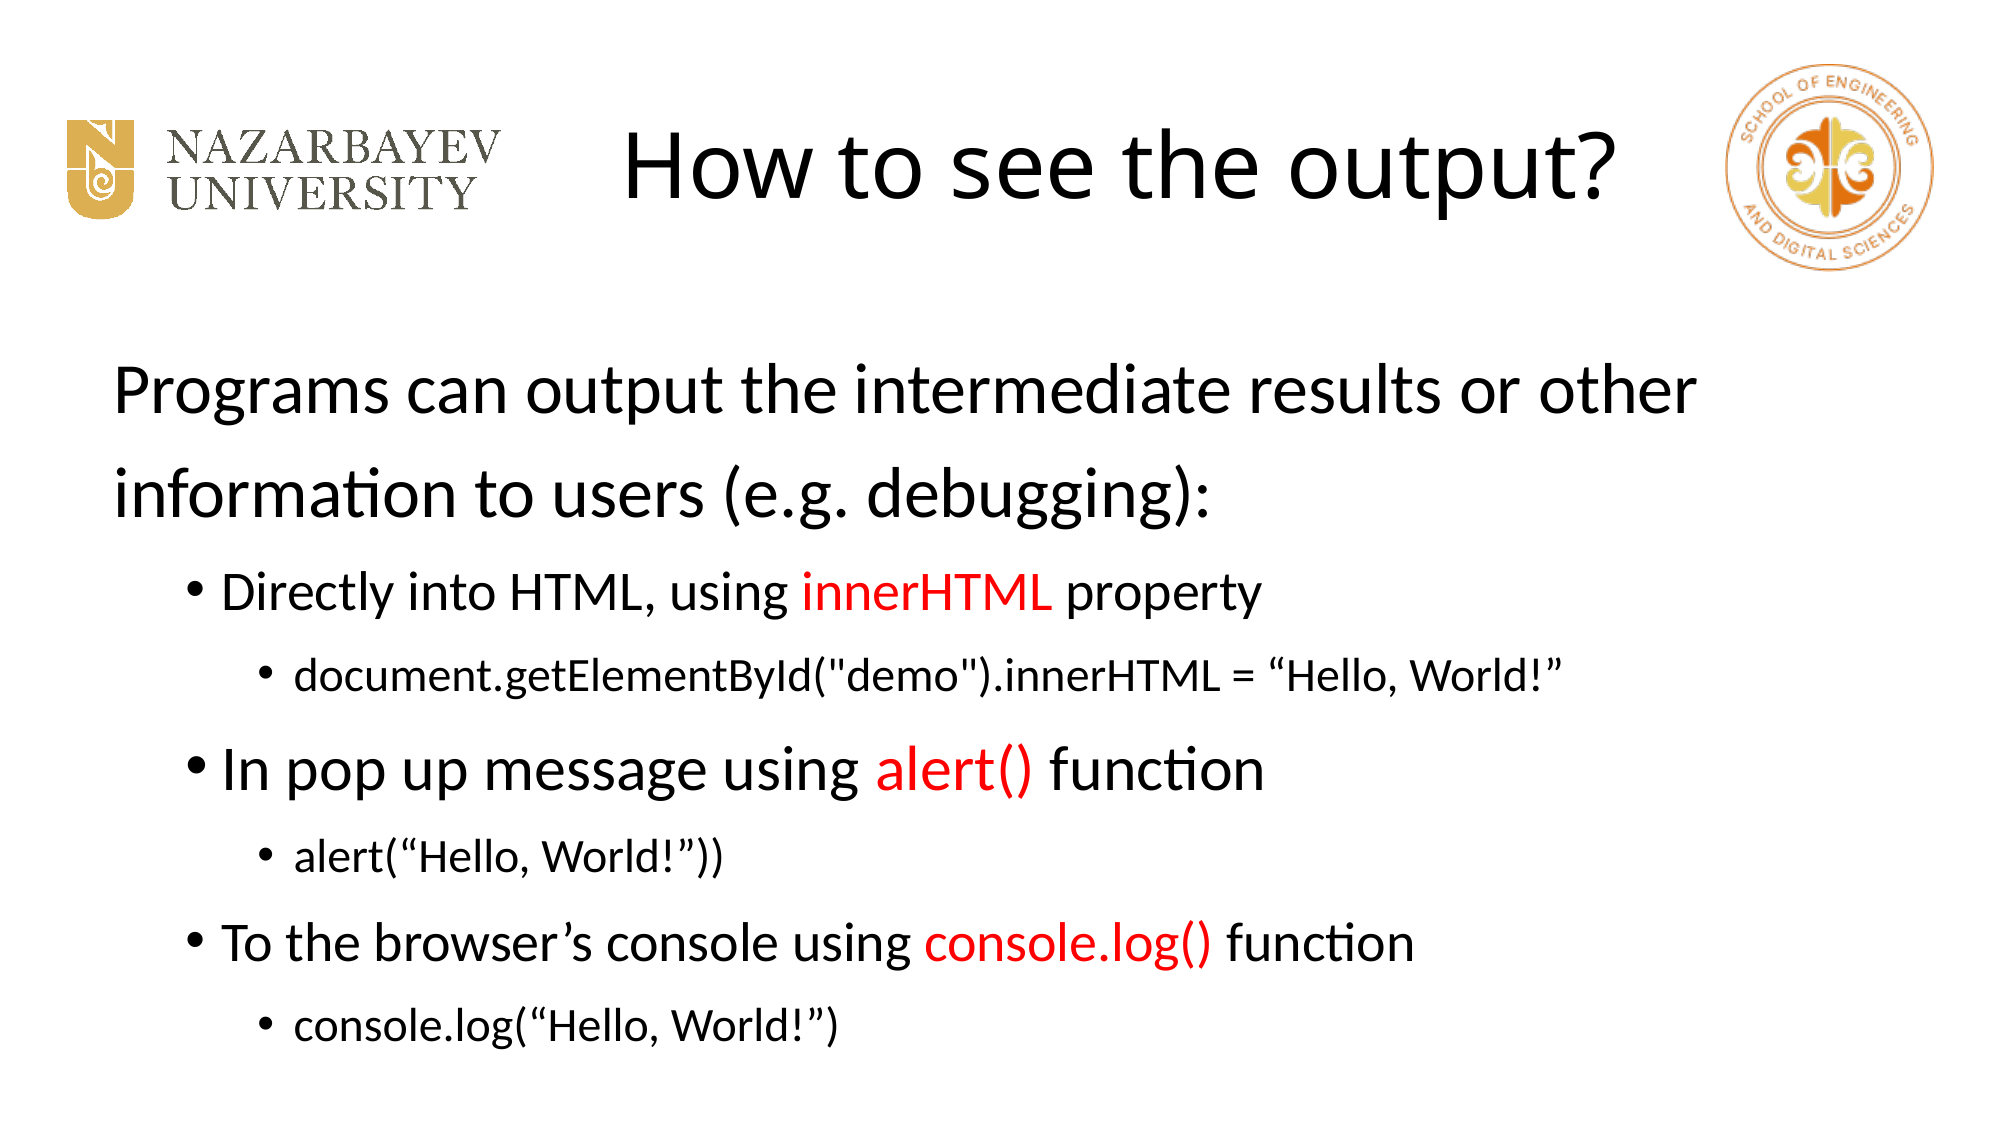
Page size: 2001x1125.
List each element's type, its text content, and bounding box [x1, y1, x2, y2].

picture [3, 64, 545, 273]
title How to see the output? [512, 59, 1726, 278]
list Programs can output the intermediate results or other information to users (e.g. debugging): Directly into HTML, using innerHTML property document.getElementById("demo").innerHTML = “Hello, World!” In pop up message using alert() function alert(“Hello, World!”)) To the browser’s console using console.log() function console.log(“Hello, World!”) [98, 317, 1820, 1066]
picture [1725, 64, 1934, 272]
